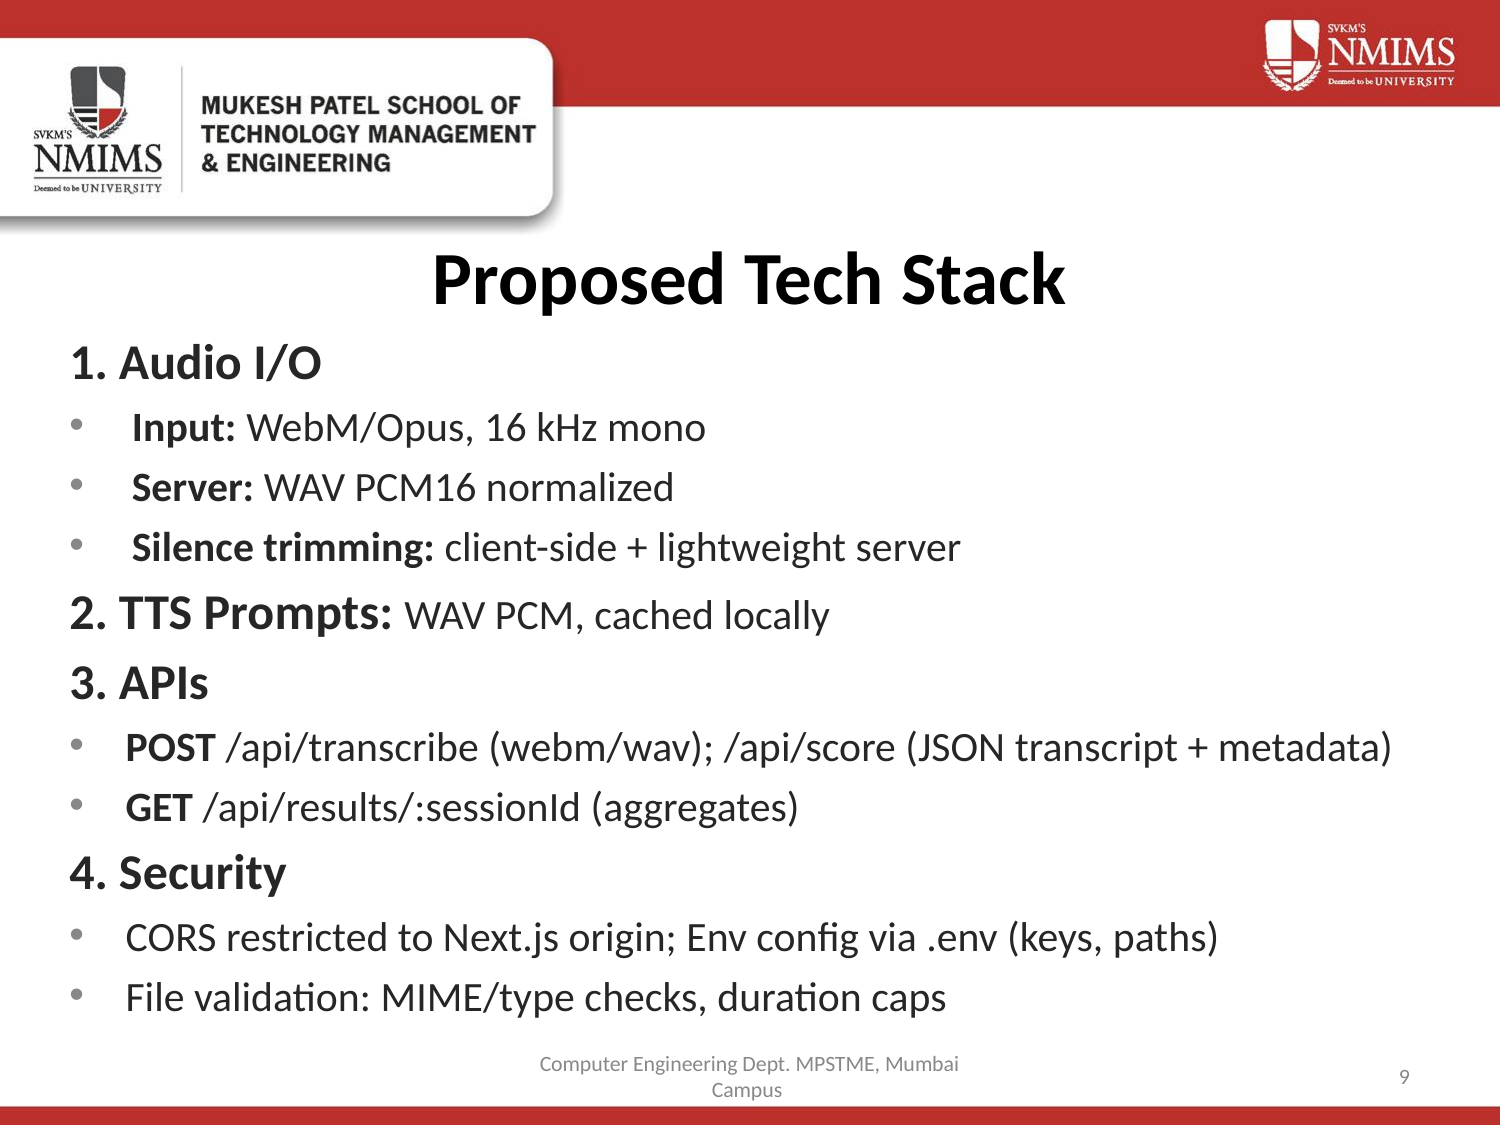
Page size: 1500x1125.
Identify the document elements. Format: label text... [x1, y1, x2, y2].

picture [0, 0, 1500, 188]
slide_number 9 [1074, 1046, 1425, 1106]
picture [0, 362, 1500, 1125]
subtitle 1. Audio I/O Input: WebM/Opus, 16 kHz mono Server: WAV PCM16 normalized Silence trimming: client-side + lightweight server 2. TTS Prompts: WAV PCM, cached locally 3. APIs POST /api/transcribe (webm/wav); /api/score (JSON transcript + metadata) GET /api/results/:sessionId (aggregates) 4. Security CORS restricted to Next.js origin; Env config via .env (keys, paths) File validation: MIME/type checks, duration caps [41, 314, 1459, 1046]
footer Computer Engineering Dept. MPSTME, Mumbai Campus [512, 1045, 988, 1106]
title Proposed Tech Stack [0, 188, 1500, 362]
